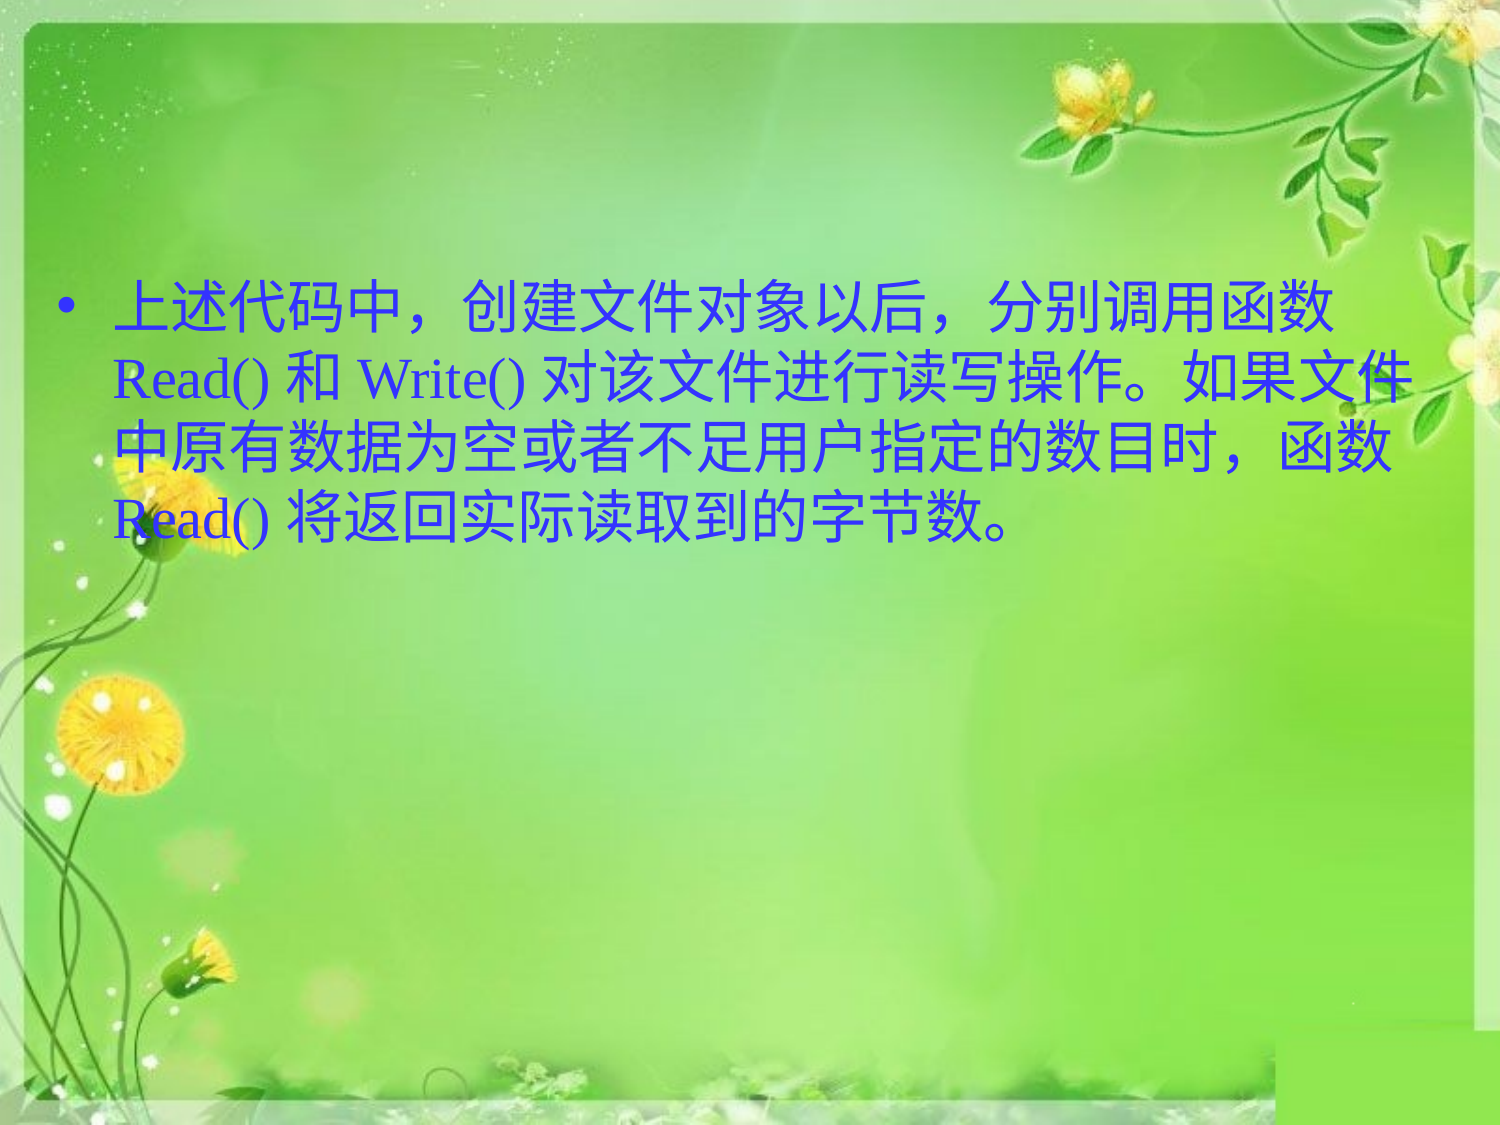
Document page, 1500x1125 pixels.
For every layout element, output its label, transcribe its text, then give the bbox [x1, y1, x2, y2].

list 上述代码中，创建文件对象以后，分别调用函数Read()和Write()对该文件进行读写操作。如果文件中原有数据为空或者不足用户指定的数目时，函数Read()将返回实际读取到的字节数。 [41, 262, 1449, 1071]
picture [0, 0, 1500, 1125]
